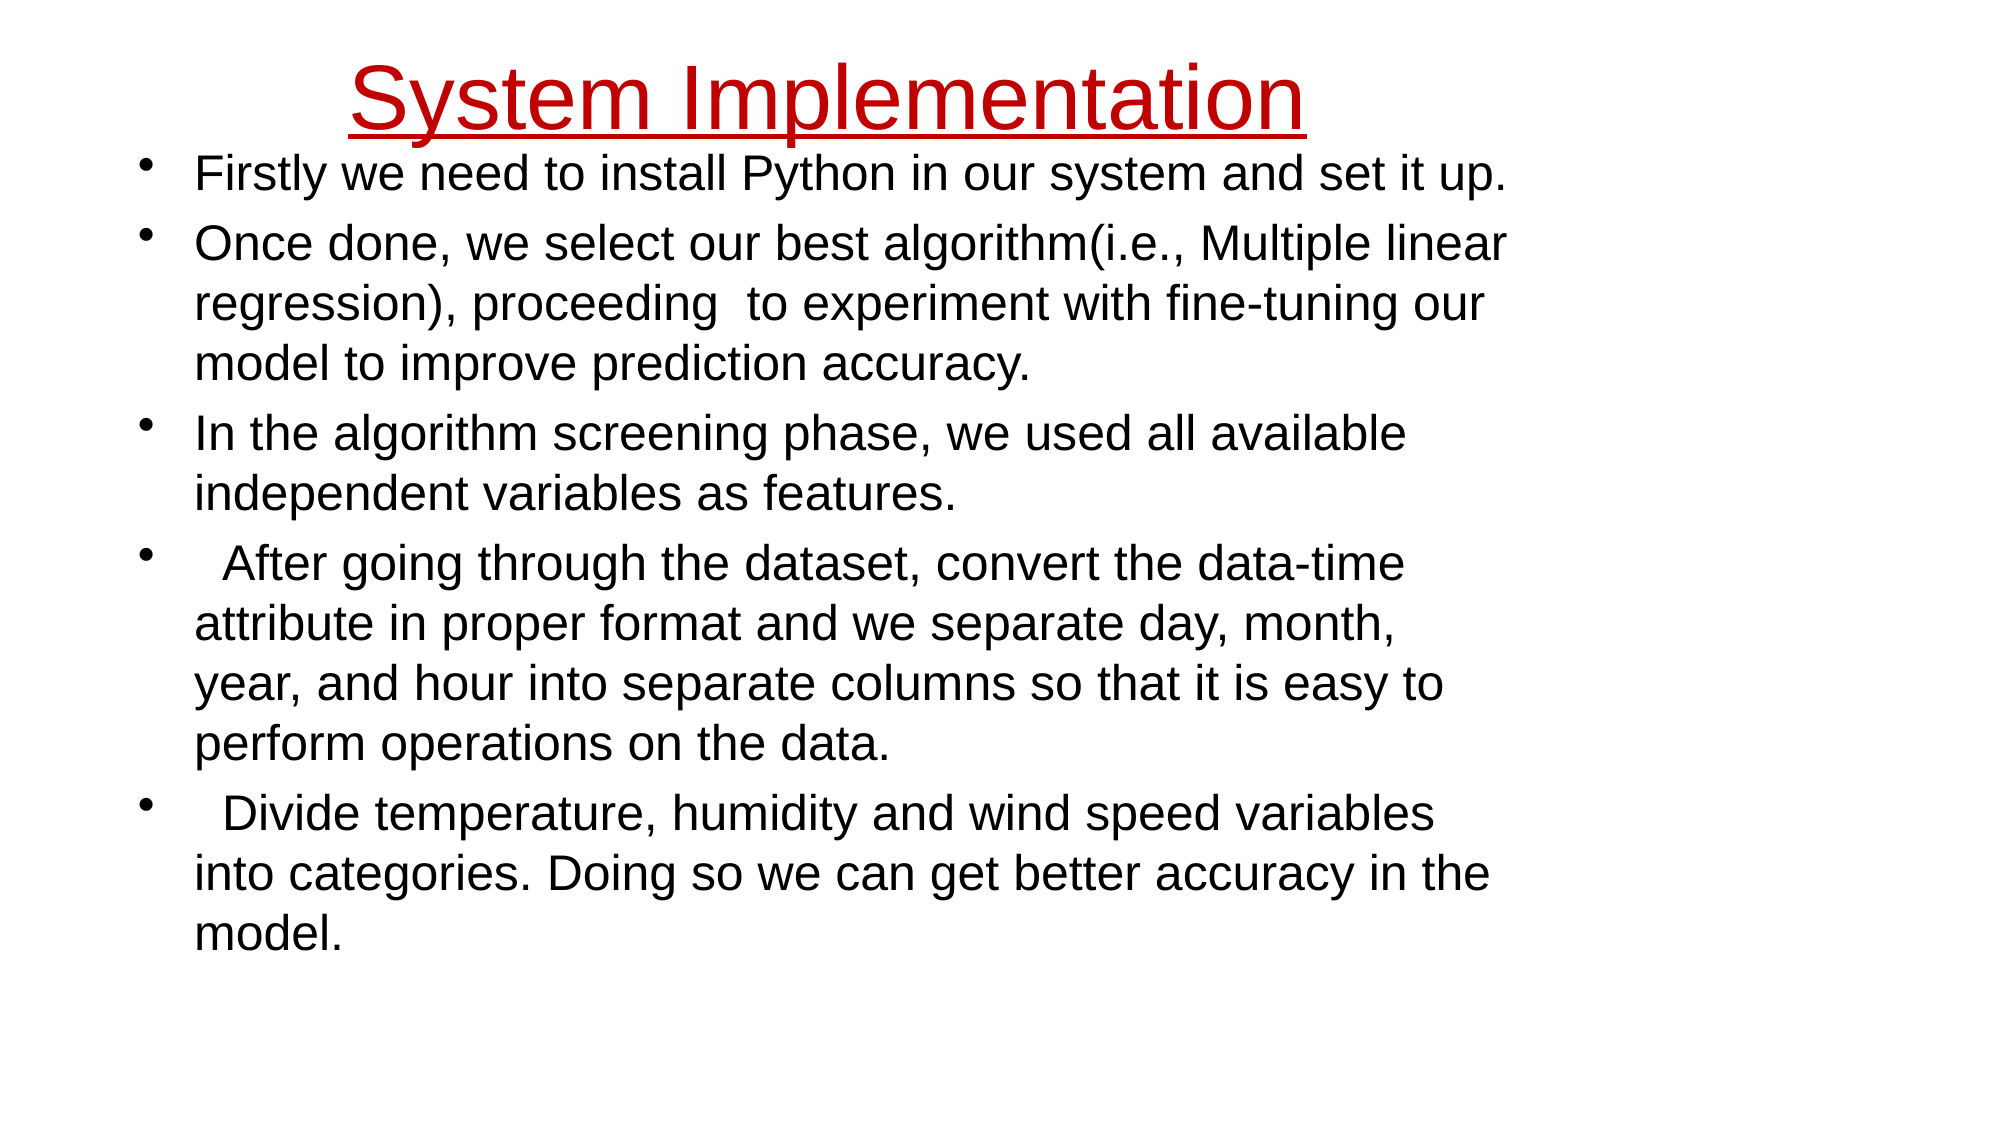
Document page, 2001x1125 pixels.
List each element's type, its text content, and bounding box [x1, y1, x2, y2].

list Firstly we need to install Python in our system and set it up. Once done, we select our best algorithm(i.e., Multiple linear regression), proceeding to experiment with fine-tuning our model to improve prediction accuracy. In the algorithm screening phase, we used all available independent variables as features. After going through the dataset, convert the data-time attribute in proper format and we separate day, month, year, and hour into separate columns so that it is easy to perform operations on the data. Divide temperature, humidity and wind speed variables into categories. Doing so we can get better accuracy in the model. [122, 132, 1534, 1018]
title System Implementation [122, 28, 1534, 132]
